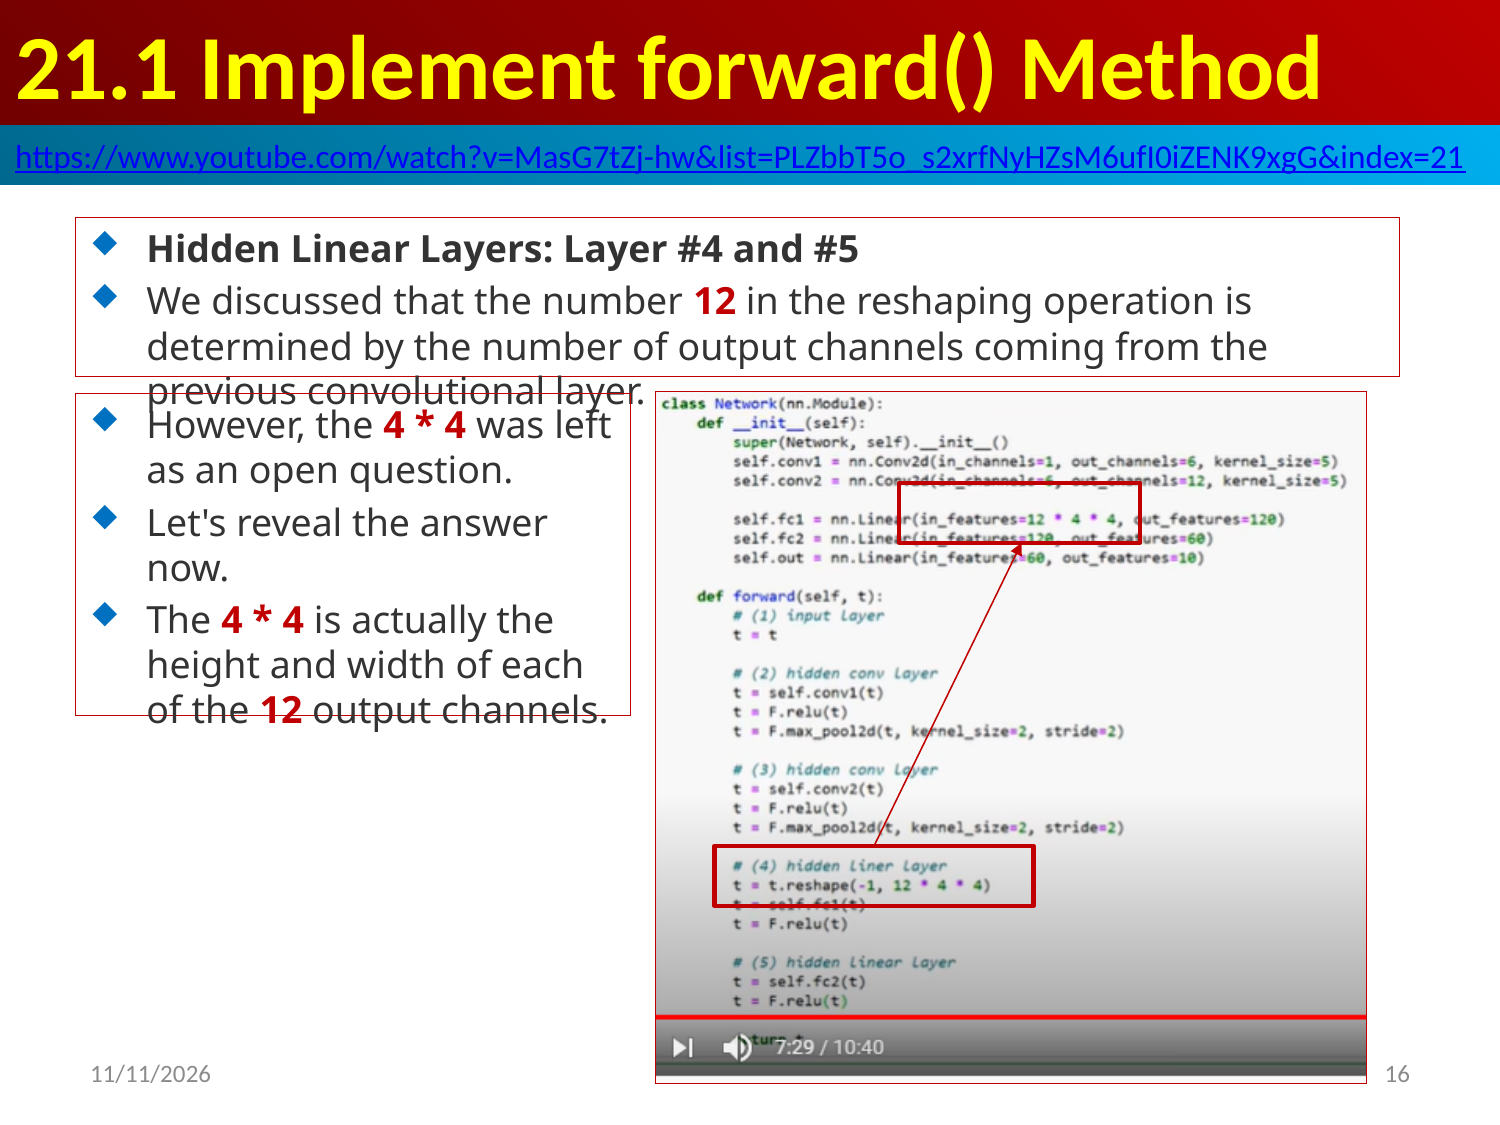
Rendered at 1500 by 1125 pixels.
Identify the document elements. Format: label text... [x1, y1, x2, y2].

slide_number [75, 1042, 425, 1103]
picture [655, 391, 1367, 1084]
slide_number 16 [1074, 1042, 1425, 1103]
title 21.1 Implement forward() Method [0, 0, 1500, 125]
subtitle Hidden Linear Layers: Layer #4 and #5 We discussed that the number 12 in the reshaping operation is determined by the number of output channels coming from the previous convolutional layer. [75, 217, 1400, 377]
text_box However, the 4 * 4 was left as an open question. Let's reveal the answer now. The 4 * 4 is actually the height and width of each of the 12 output channels. [75, 393, 631, 716]
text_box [873, 542, 1022, 847]
text_box https://www.youtube.com/watch?v=MasG7tZj-hw&list=PLZbbT5o_s2xrfNyHZsM6ufI0iZENK9xgG&index=21 [0, 125, 1500, 185]
